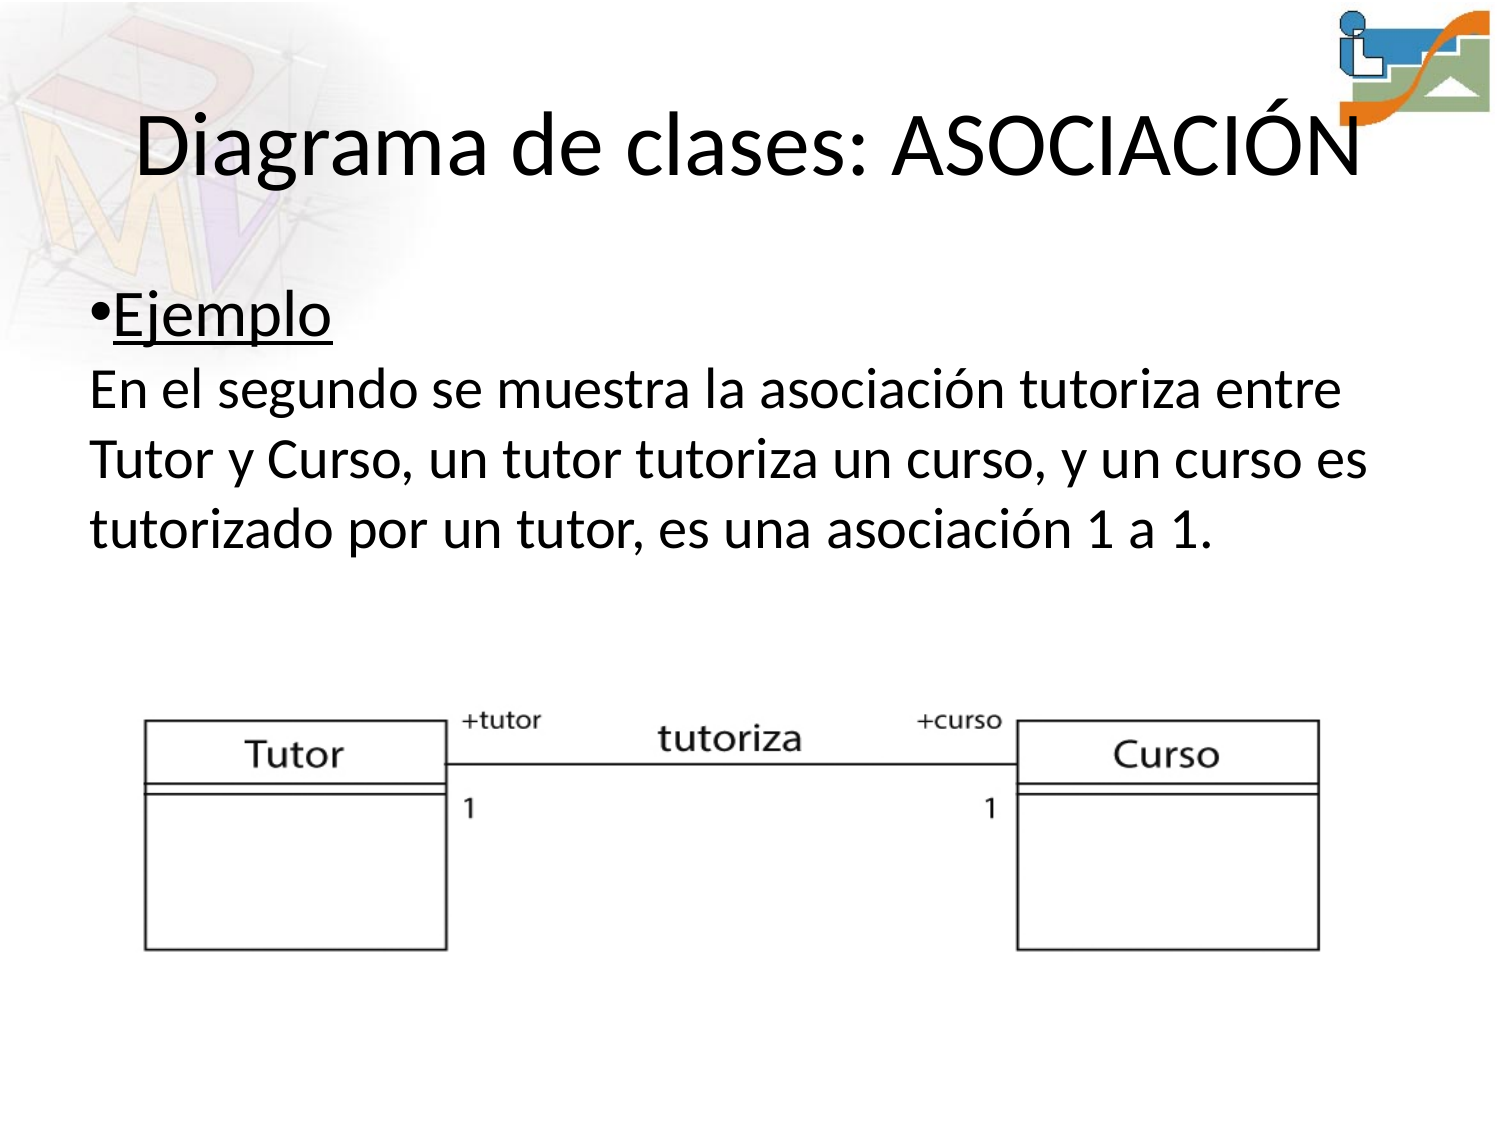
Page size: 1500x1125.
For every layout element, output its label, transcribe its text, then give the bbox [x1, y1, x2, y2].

text_box Ejemplo En el segundo se muestra la asociación tutoriza entre Tutor y Curso, un tutor tutoriza un curso, y un curso es tutorizado por un tutor, es una asociación 1 a 1. [75, 409, 1425, 1005]
picture [135, 703, 1329, 953]
picture [0, 1, 1500, 401]
